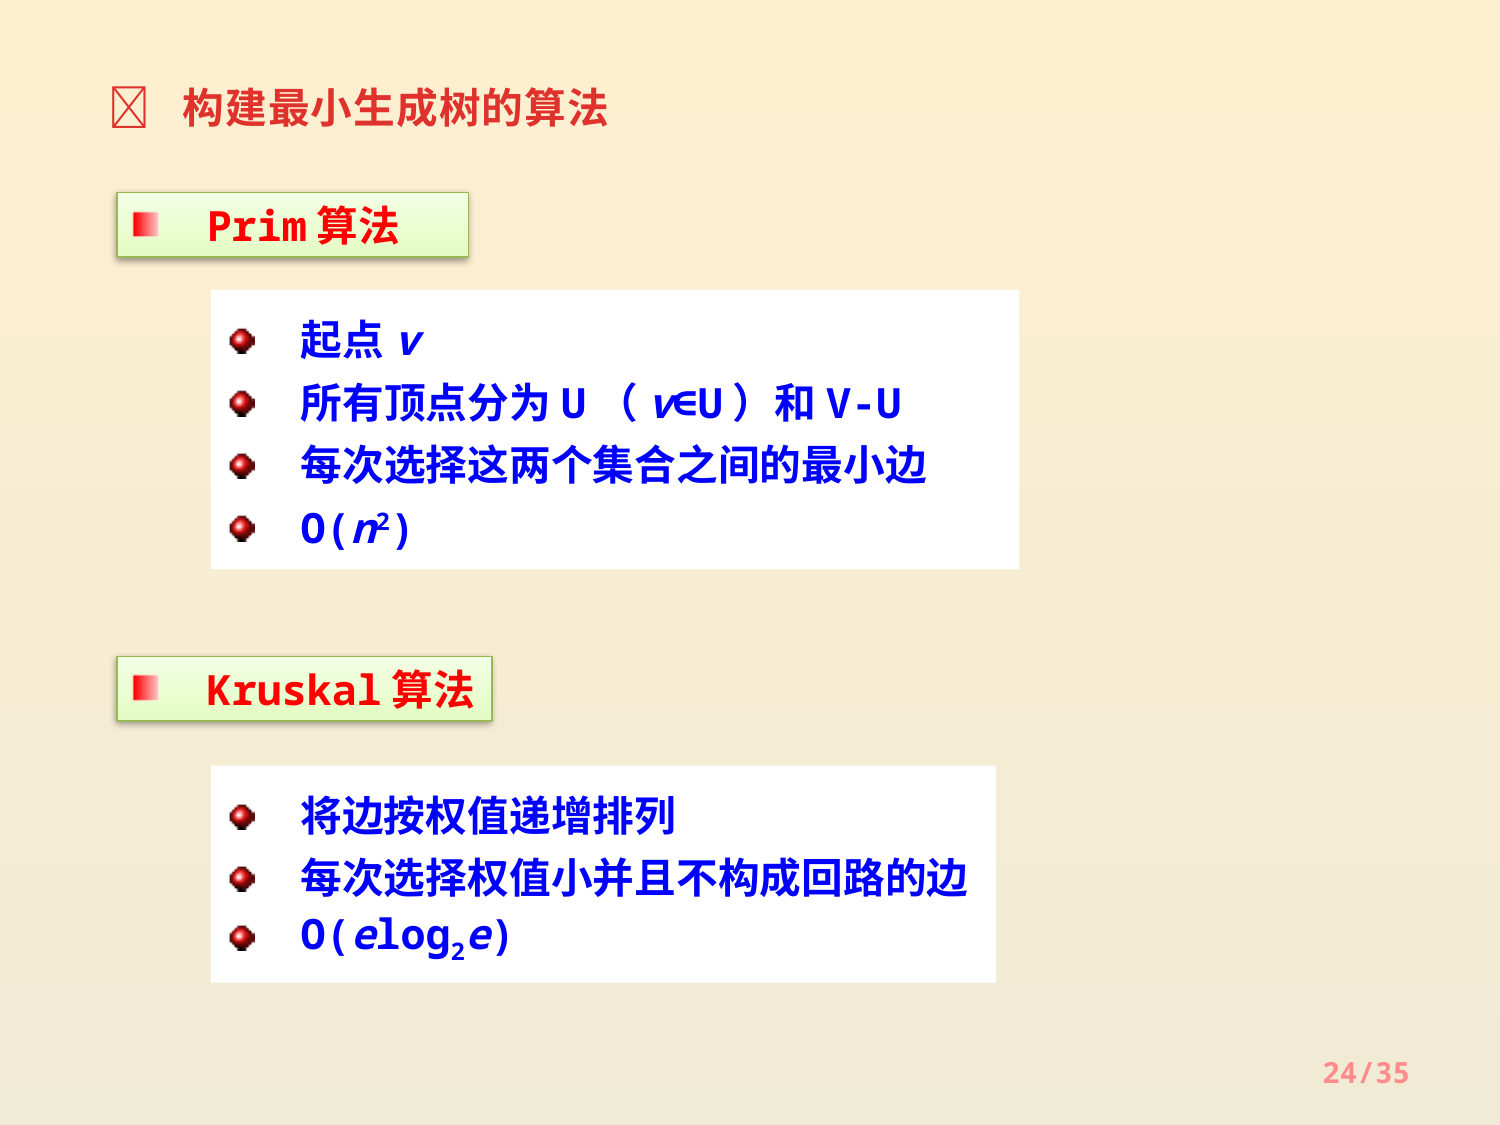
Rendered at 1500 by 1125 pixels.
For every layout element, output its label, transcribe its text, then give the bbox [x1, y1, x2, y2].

text_box Kruskal算法 [116, 656, 493, 722]
text_box  构建最小生成树的算法 [93, 62, 821, 140]
picture [225, 862, 255, 892]
slide_number 24/35 [1074, 1042, 1425, 1103]
picture [131, 210, 162, 240]
picture [225, 511, 255, 542]
picture [131, 673, 162, 704]
picture [225, 386, 255, 417]
picture [225, 324, 255, 354]
picture [225, 800, 255, 830]
picture [225, 921, 255, 951]
text_box 将边按权值递增排列 每次选择权值小并且不构成回路的边 O(elog2e) [209, 763, 998, 985]
text_box Prim算法 [116, 192, 469, 258]
picture [225, 449, 255, 479]
text_box 起点v 所有顶点分为U（v∈U）和V-U 每次选择这两个集合之间的最小边 O(n2) [209, 288, 1022, 571]
